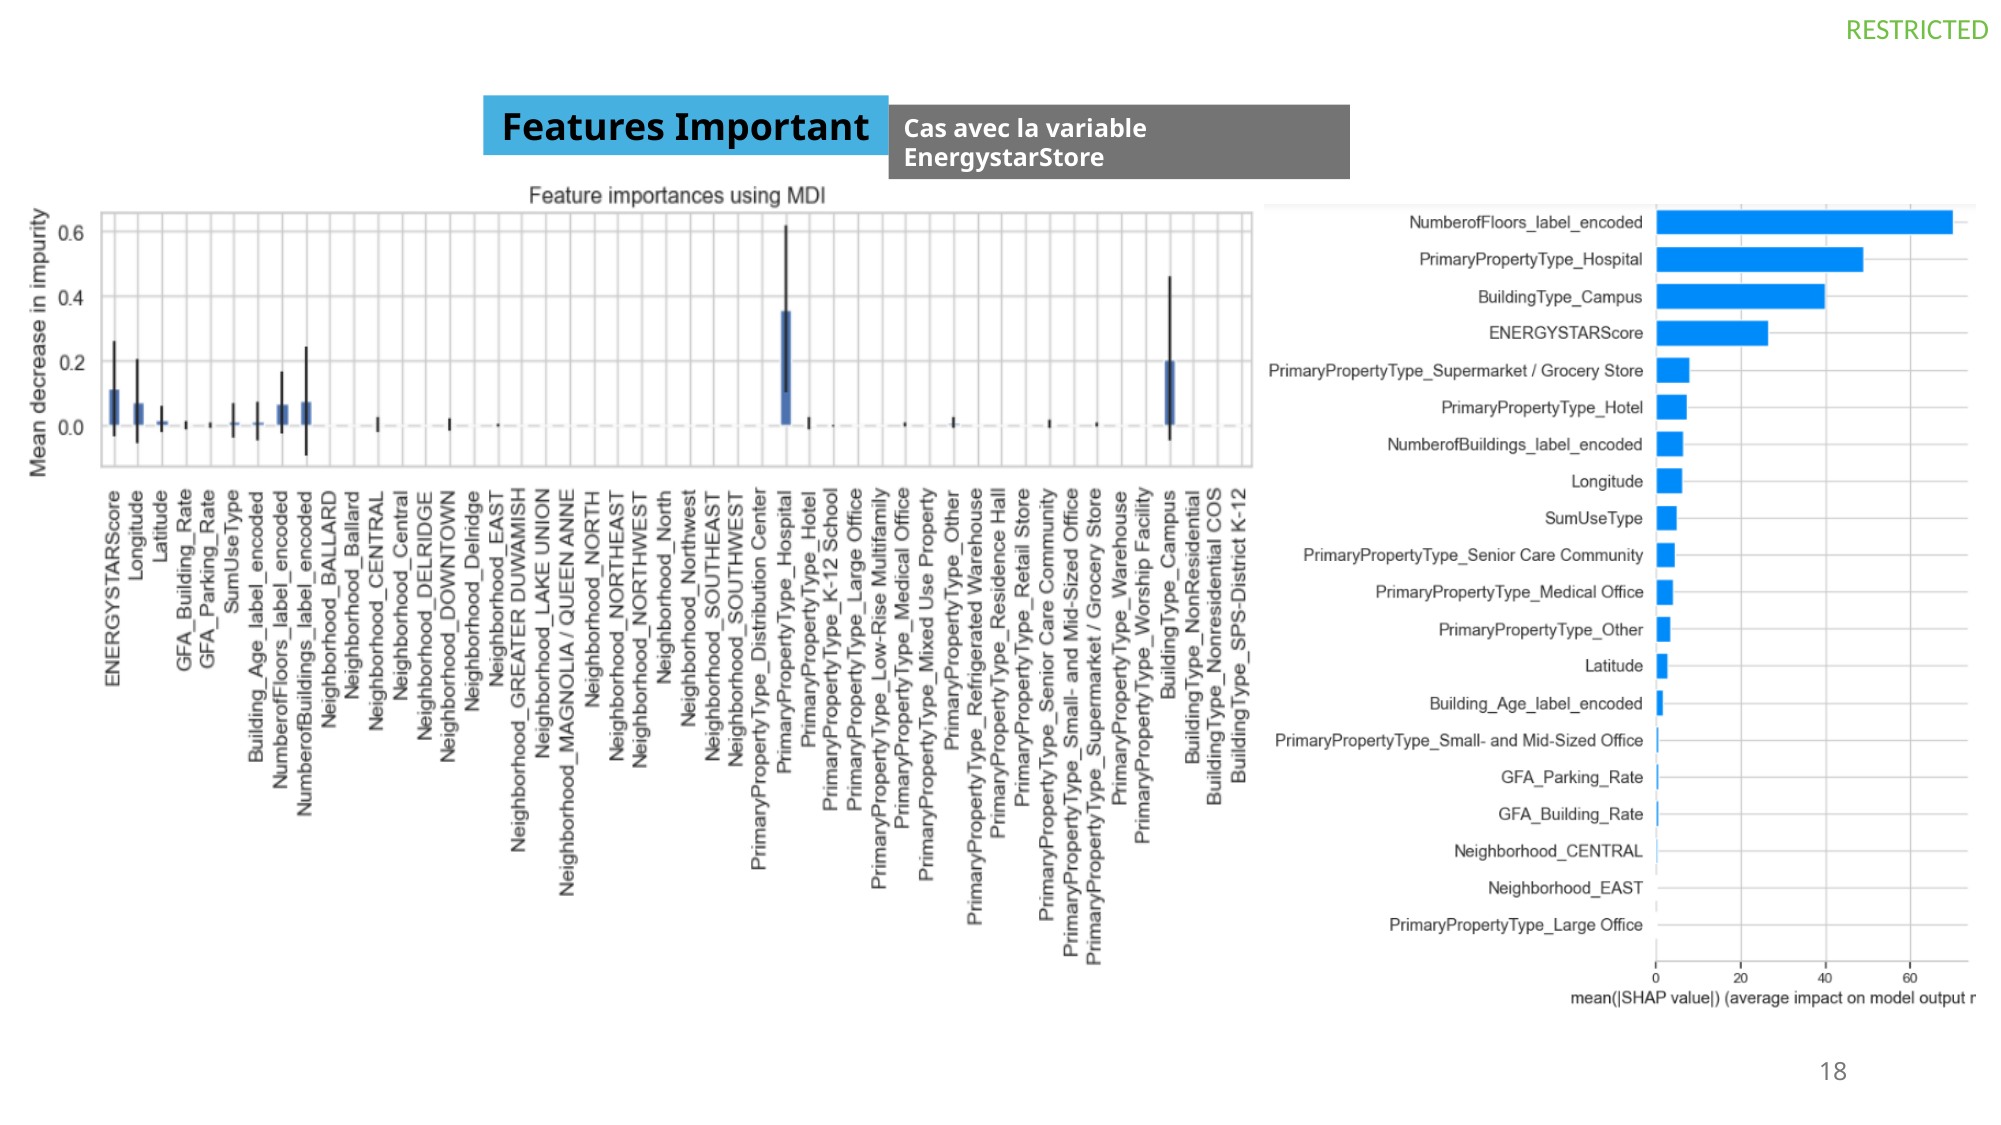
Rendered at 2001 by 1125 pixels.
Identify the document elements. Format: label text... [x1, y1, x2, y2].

slide_number 18 [1412, 1042, 1863, 1103]
text_box Cas avec la variable EnergystarStore [888, 104, 1350, 180]
text_box Features Important [483, 95, 889, 156]
picture [1264, 204, 1976, 1015]
picture [24, 181, 1256, 972]
